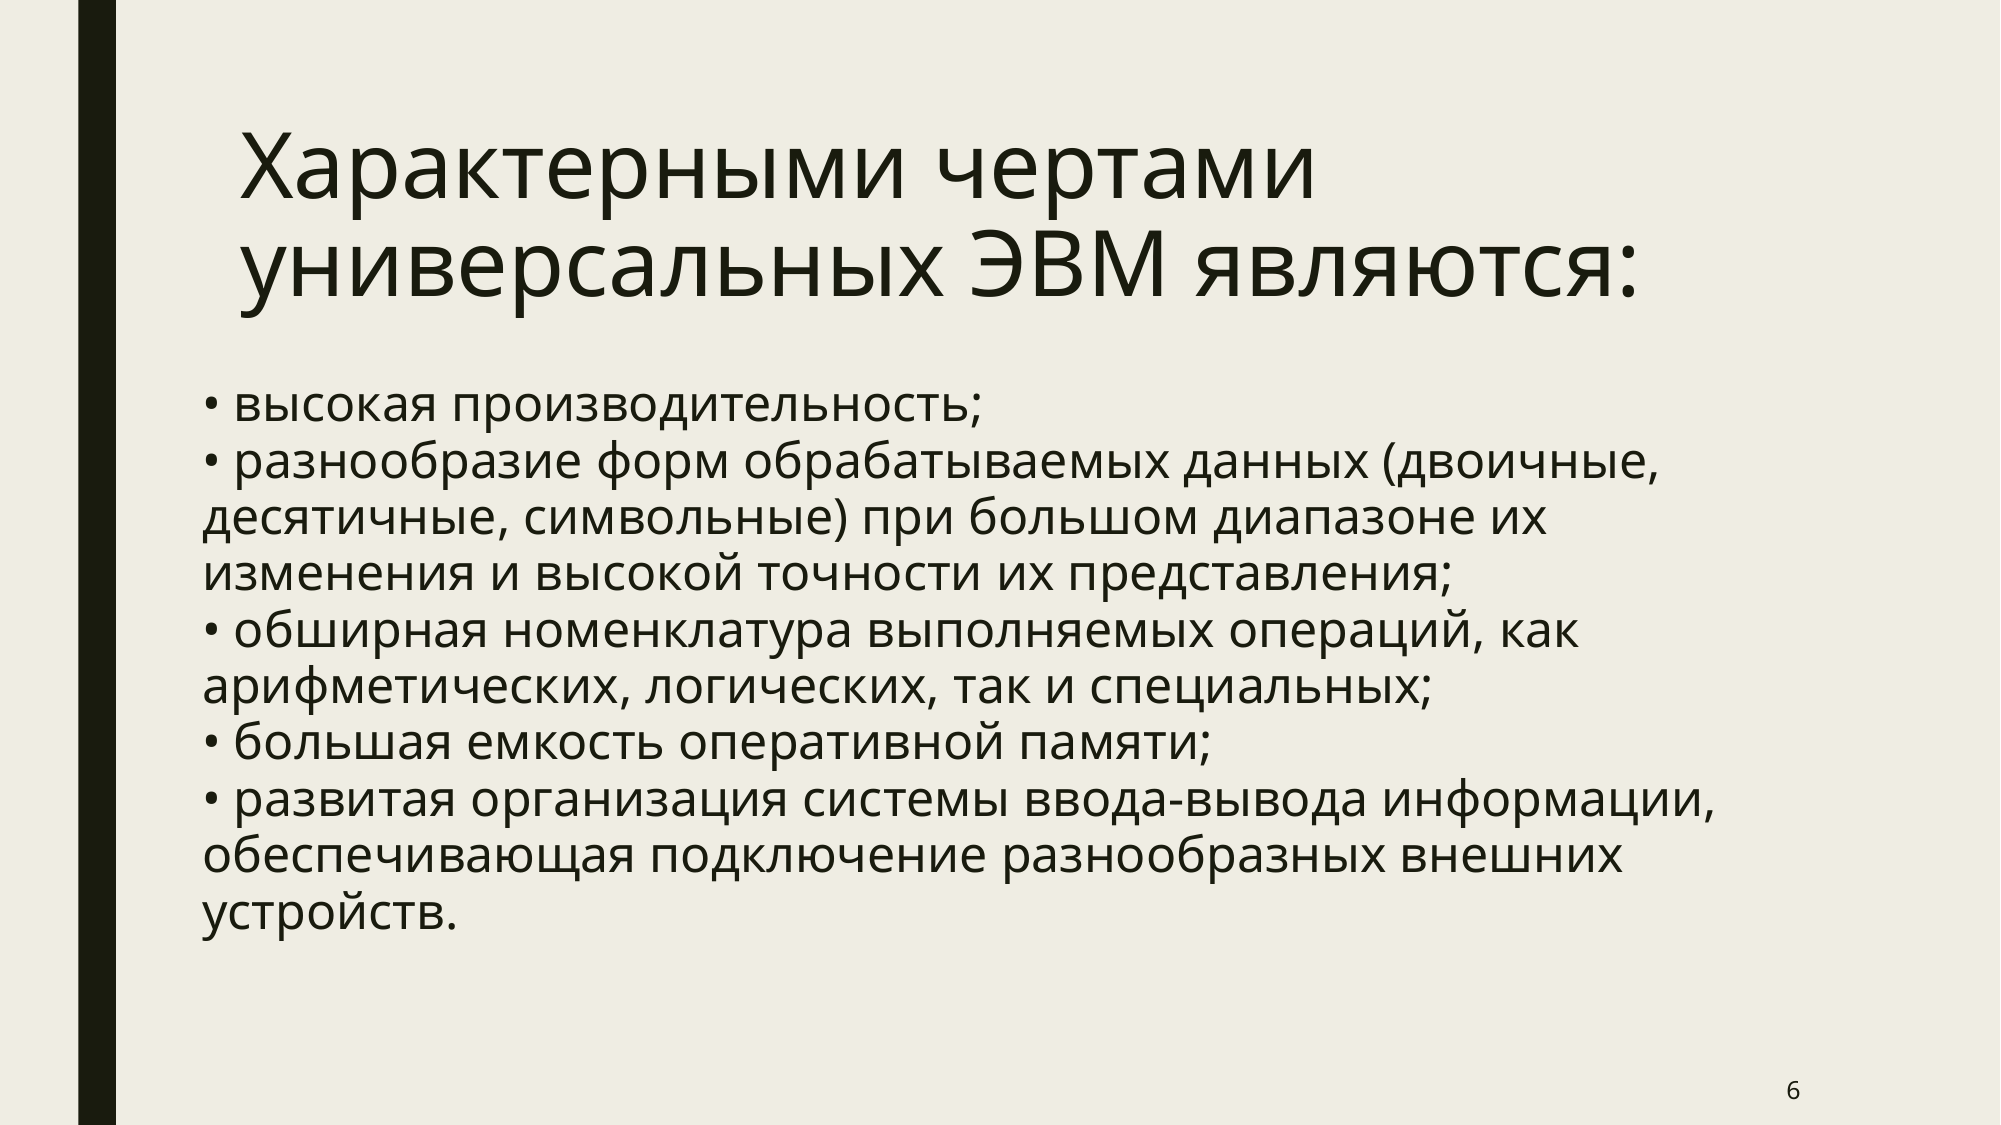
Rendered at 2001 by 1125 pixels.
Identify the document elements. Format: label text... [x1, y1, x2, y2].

list • высокая производительность; • разнообразие форм обрабатываемых данных (двоичные, десятичные, символьные) при большом диапазоне их изменения и высокой точности их представления; • обширная номенклатура выполняемых операций, как арифметических, логических, так и специальных; • большая емкость оперативной памяти; • развитая организация системы ввода-вывода информации, обеспечивающая подключение разнообразных внешних устройств. [187, 369, 1813, 1081]
slide_number 6 [1553, 1058, 1816, 1125]
title Характерными чертами универсальных ЭВМ являются: [225, 112, 1800, 357]
